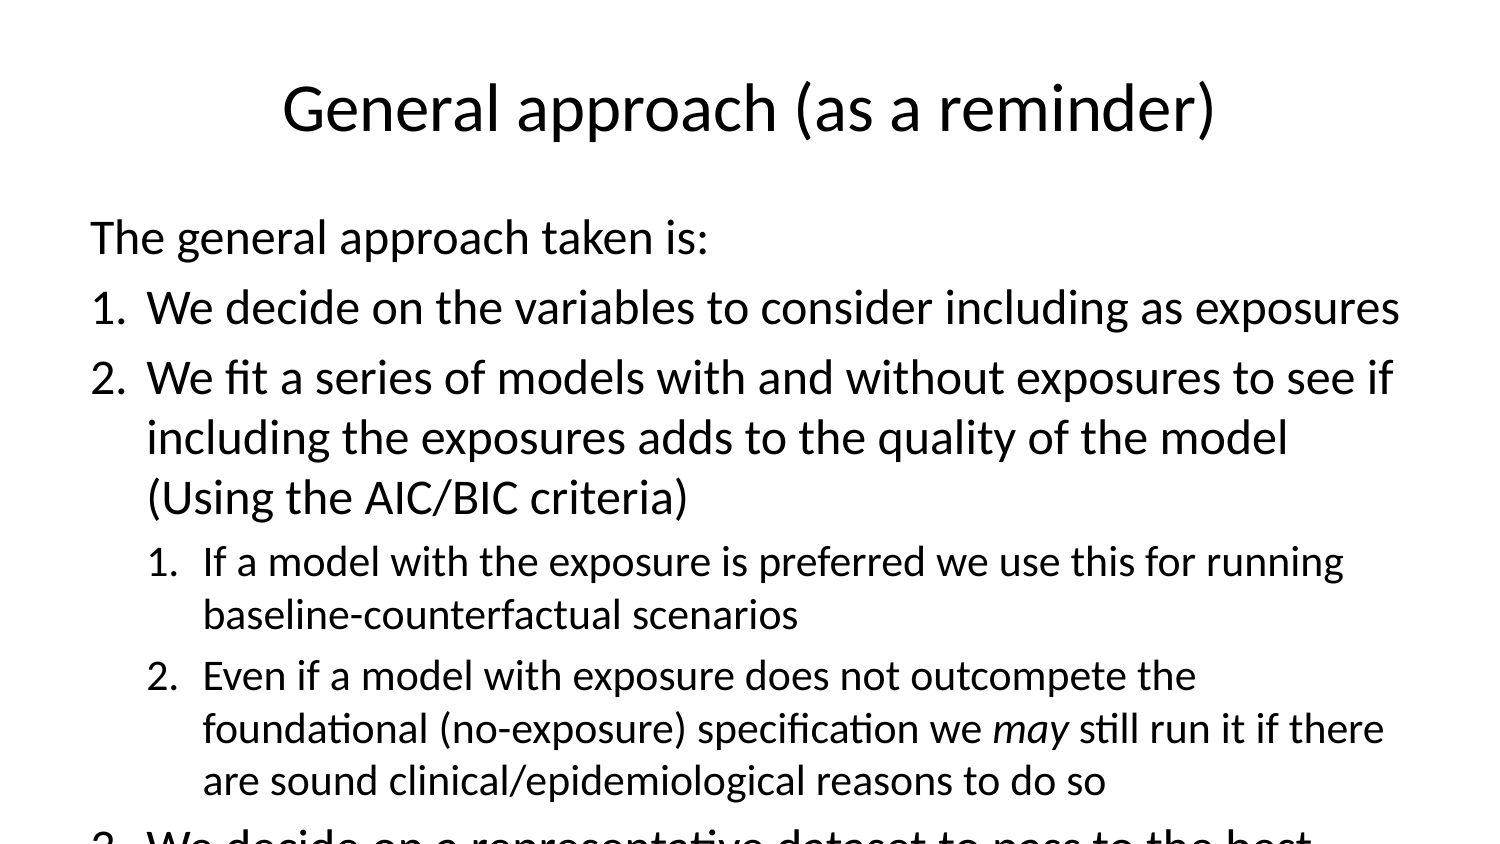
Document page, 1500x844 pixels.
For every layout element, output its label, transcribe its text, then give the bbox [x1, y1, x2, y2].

list The general approach taken is: We decide on the variables to consider including as exposures We fit a series of models with and without exposures to see if including the exposures adds to the quality of the model (Using the AIC/BIC criteria) If a model with the exposure is preferred we use this for running baseline-counterfactual scenarios Even if a model with exposure does not outcompete the foundational (no-exposure) specification we may still run it if there are sound clinical/epidemiological reasons to do so We decide on a representative dataset to pass to the best exposure model to estimate the effects on economic (in)activity composition in the next wave under a do-nothing (baseline) scenario This has usually been wave J of UKHLS We modify the baseline dataset to allow the estimated effects of the exposure on economic (in)activity to be estimated. This produces one or more counterfactual scenarios We compare the baseline and counterfactual scenarios’ estimated economic (in)activity compositions in absolute and relative terms: Absolute differences: how many more/fewer people are (say) unemployed in the counterfactual scenario than the baseline scenario? Relative differences: how many % higher/lower are the numbers (say) unemployed in the counterfactual scenario than the baseline scenario? [75, 196, 1425, 754]
title General approach (as a reminder) [75, 33, 1425, 175]
